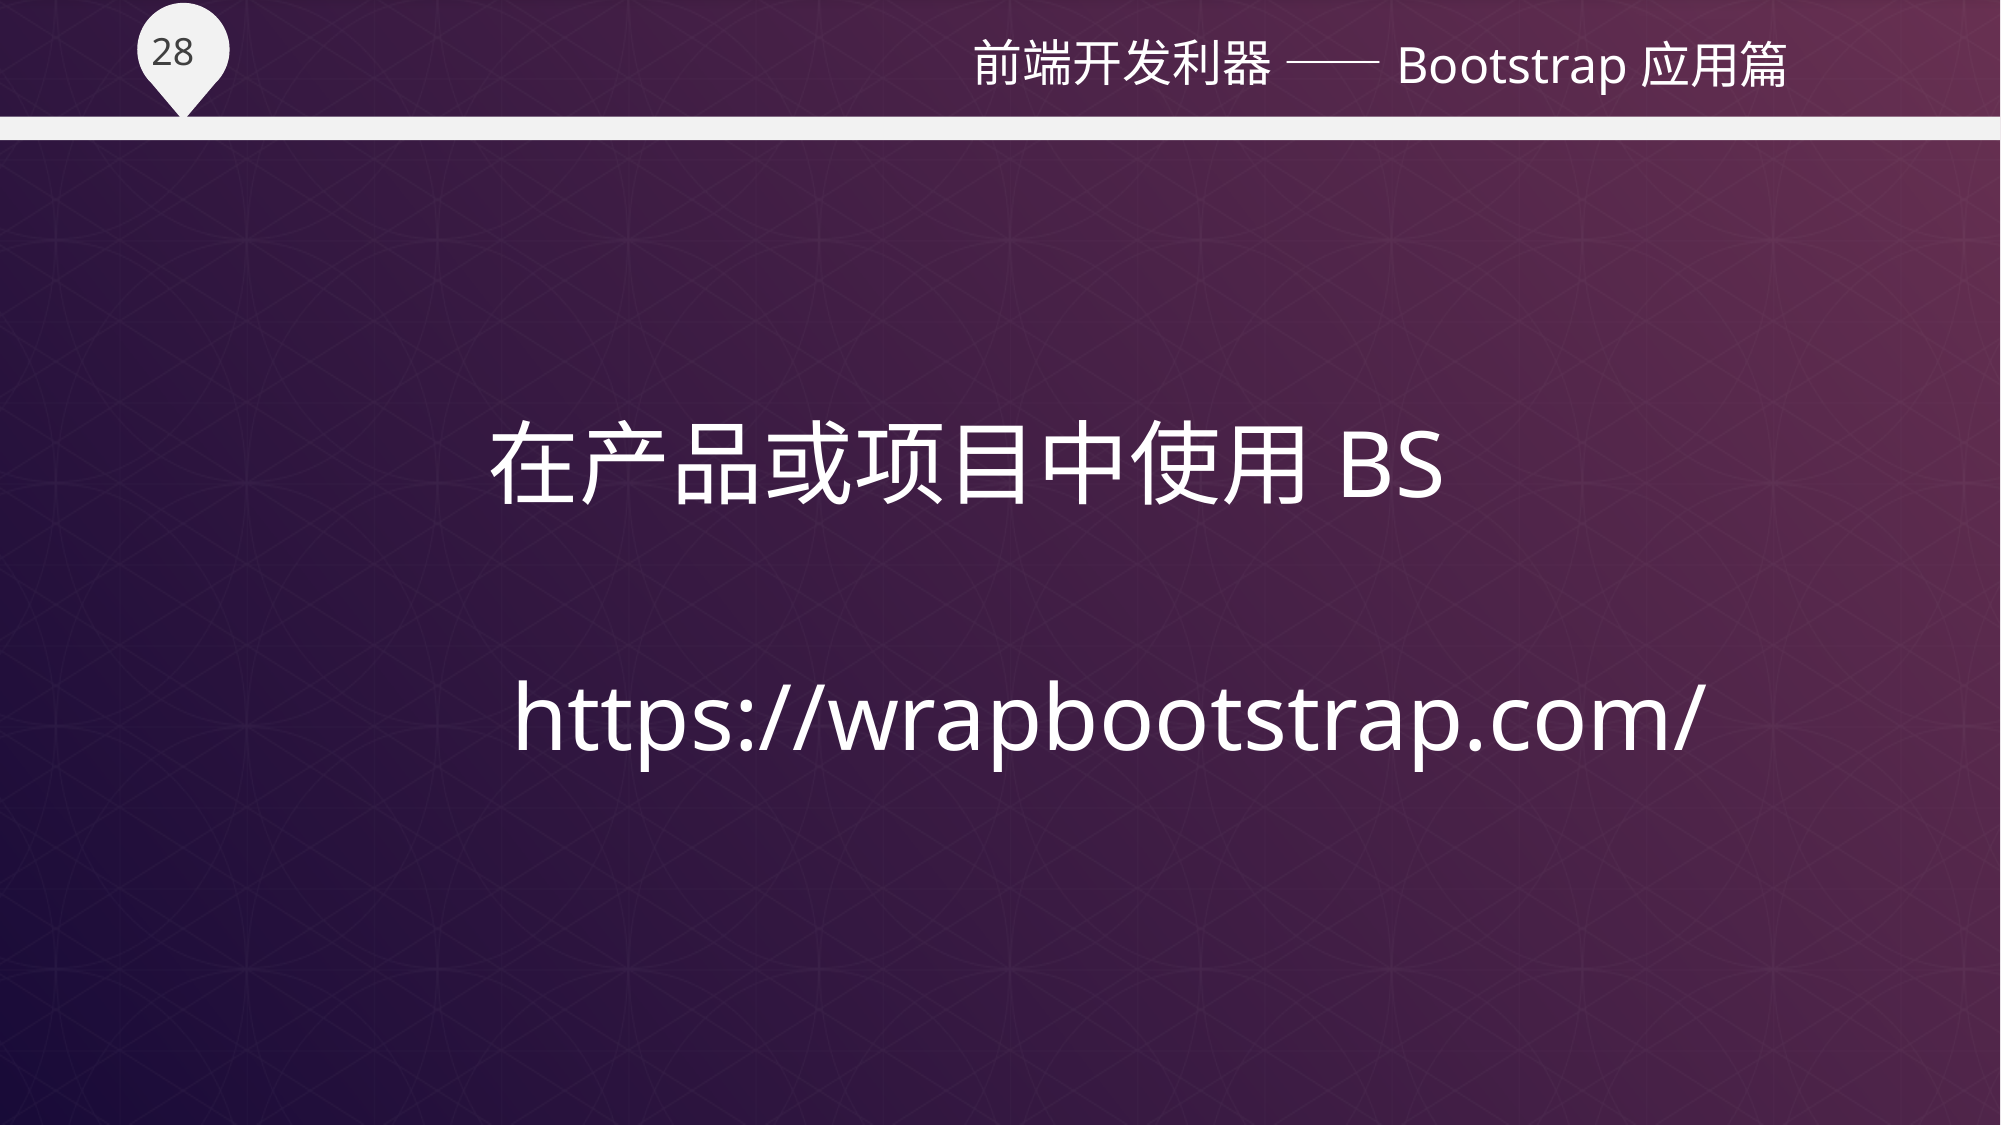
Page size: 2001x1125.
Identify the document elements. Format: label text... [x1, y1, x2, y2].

picture [0, 0, 2001, 116]
text_box https://wrapbootstrap.com/ [496, 651, 1724, 777]
picture [0, 141, 2001, 1125]
text_box 在产品或项目中使用BS [473, 398, 1461, 524]
